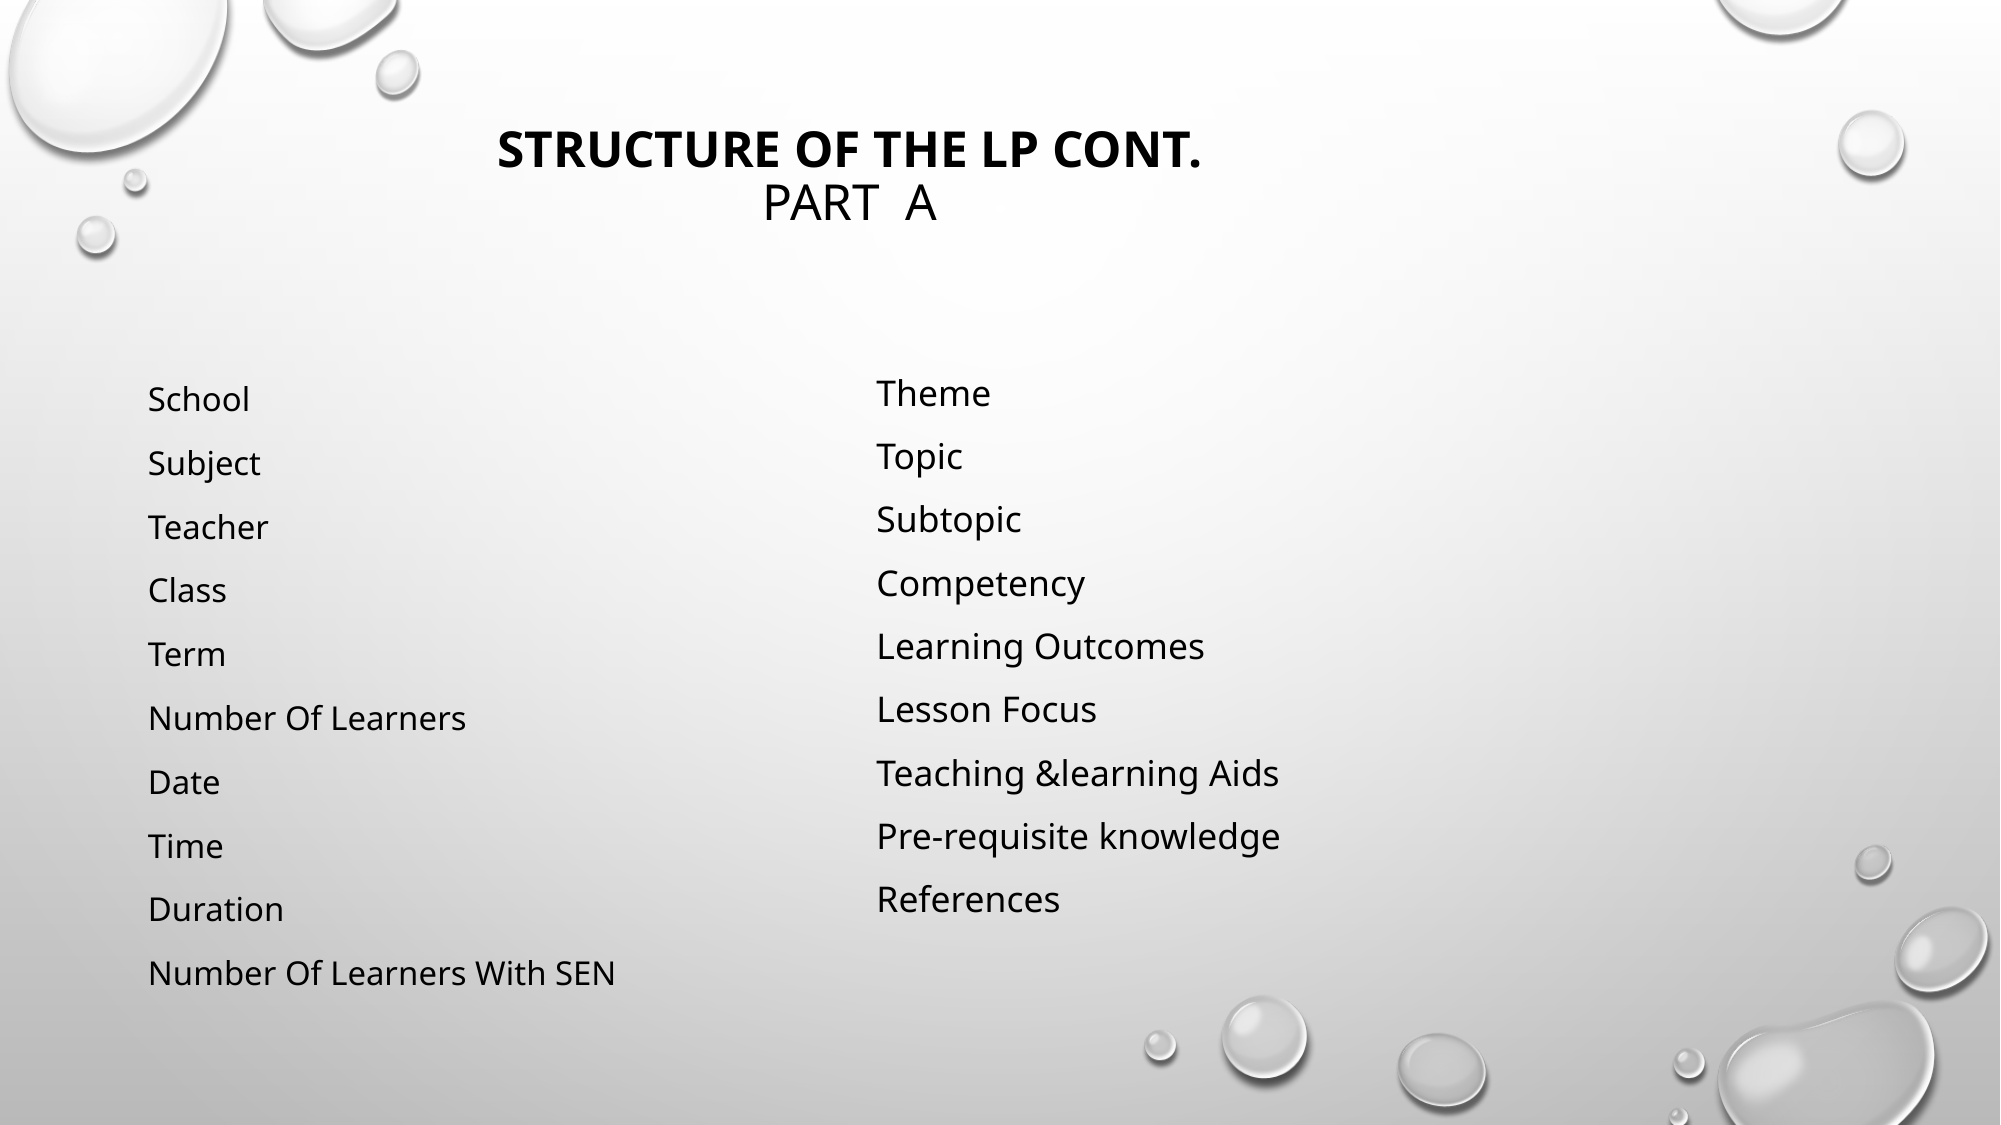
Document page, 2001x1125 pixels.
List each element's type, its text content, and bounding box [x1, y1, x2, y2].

list School Subject Teacher Class Term Number Of Learners Date Time Duration Number Of Learners With SEN [132, 363, 889, 1008]
picture [0, 0, 2000, 1125]
title Structure of the lp cont. Part a [0, 115, 1701, 299]
text_box Theme Topic Subtopic Competency Learning Outcomes Lesson Focus Teaching &learning Aids Pre-requisite knowledge References [861, 363, 1469, 970]
